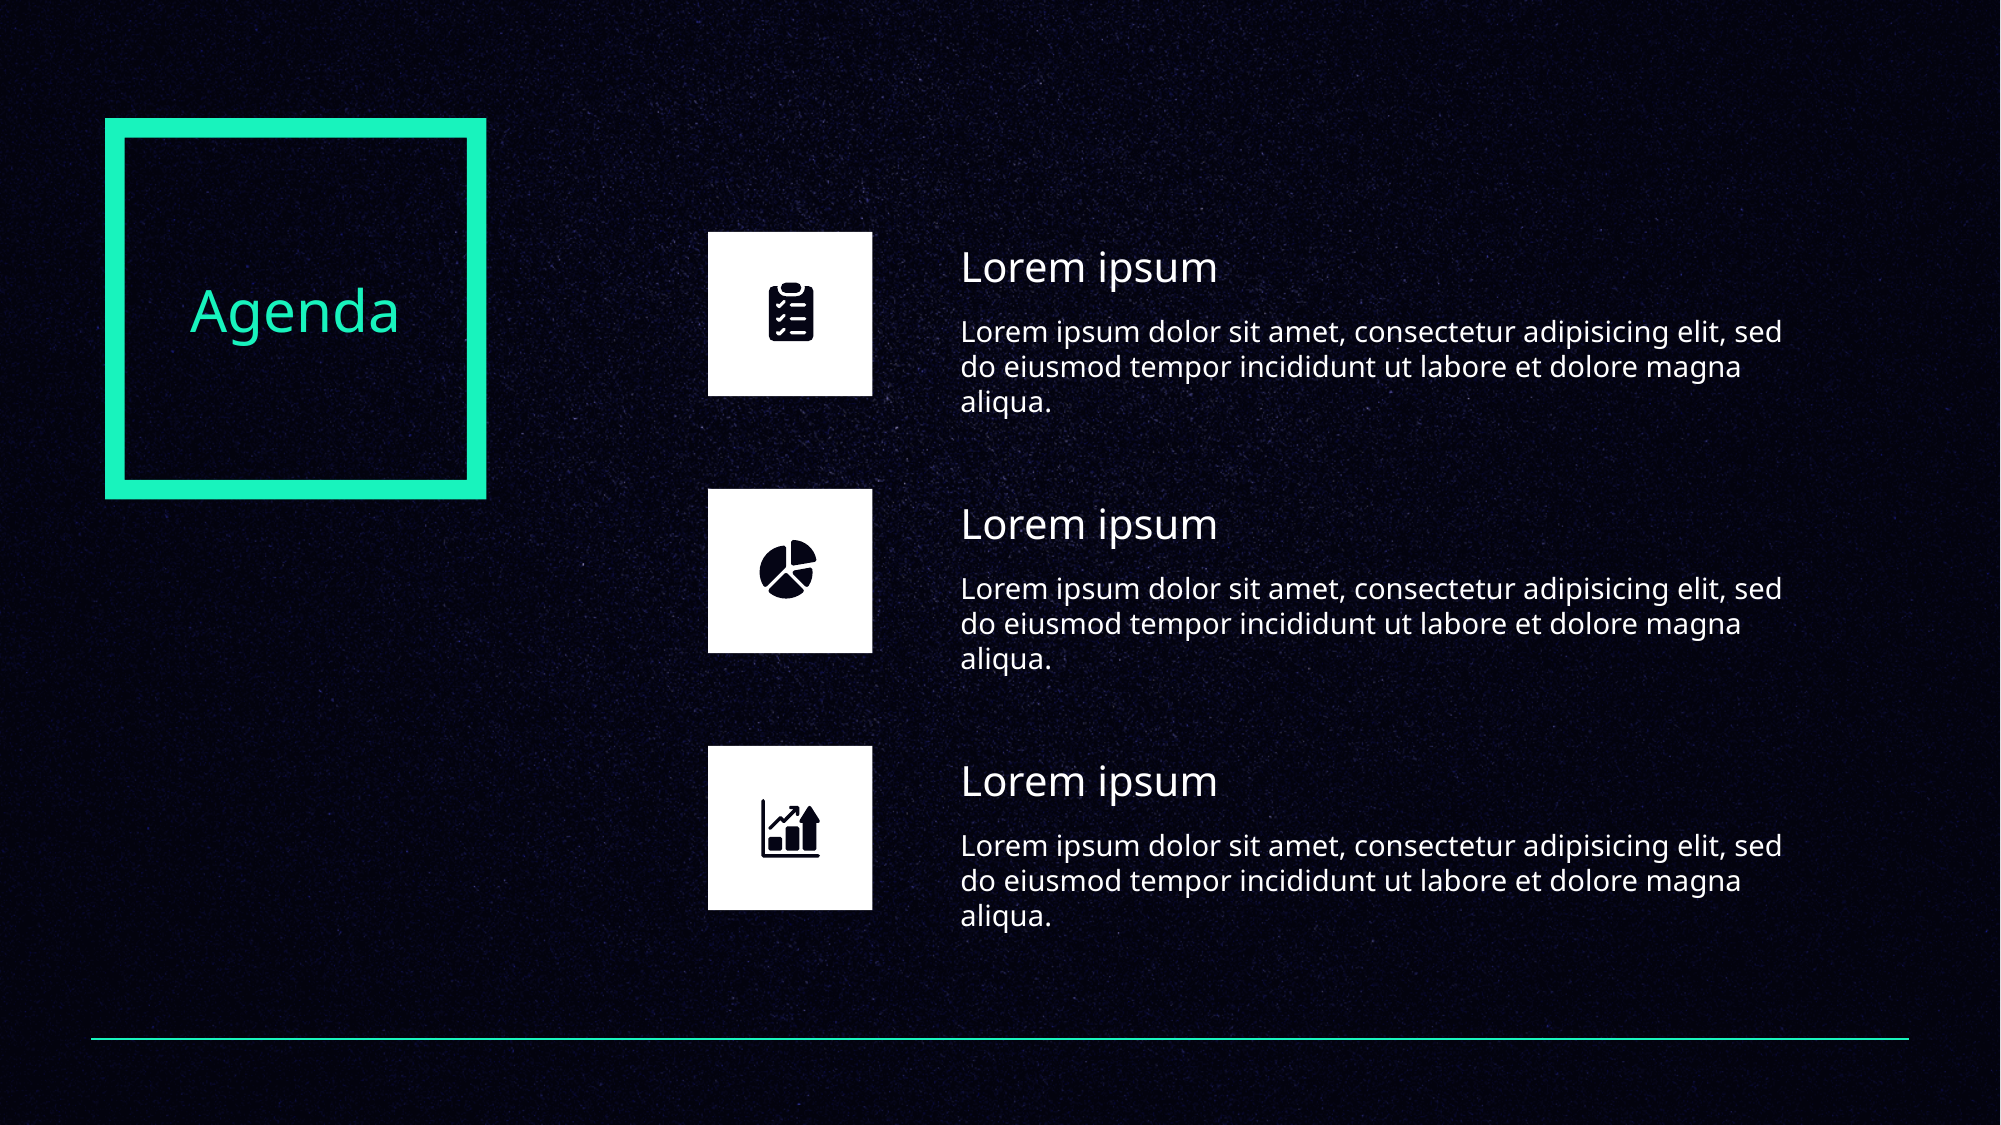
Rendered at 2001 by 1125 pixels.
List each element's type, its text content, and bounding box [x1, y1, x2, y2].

text_box [708, 488, 873, 654]
text_box Lorem ipsum dolor sit amet, consectetur adipisicing elit, sed do eiusmod tempor incididunt ut labore et dolore magna aliqua. [945, 819, 1825, 940]
text_box Lorem ipsum [945, 233, 1824, 299]
text_box Agenda [104, 117, 487, 500]
text_box [708, 231, 873, 397]
text_box Lorem ipsum dolor sit amet, consectetur adipisicing elit, sed do eiusmod tempor incididunt ut labore et dolore magna aliqua. [945, 305, 1825, 426]
text_box Lorem ipsum dolor sit amet, consectetur adipisicing elit, sed do eiusmod tempor incididunt ut labore et dolore magna aliqua. [945, 562, 1825, 683]
text_box Lorem ipsum [945, 490, 1824, 556]
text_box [767, 281, 814, 343]
text_box [708, 745, 873, 911]
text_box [758, 538, 817, 599]
picture [0, 0, 2001, 1125]
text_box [760, 797, 821, 858]
text_box Lorem ipsum [945, 747, 1824, 813]
